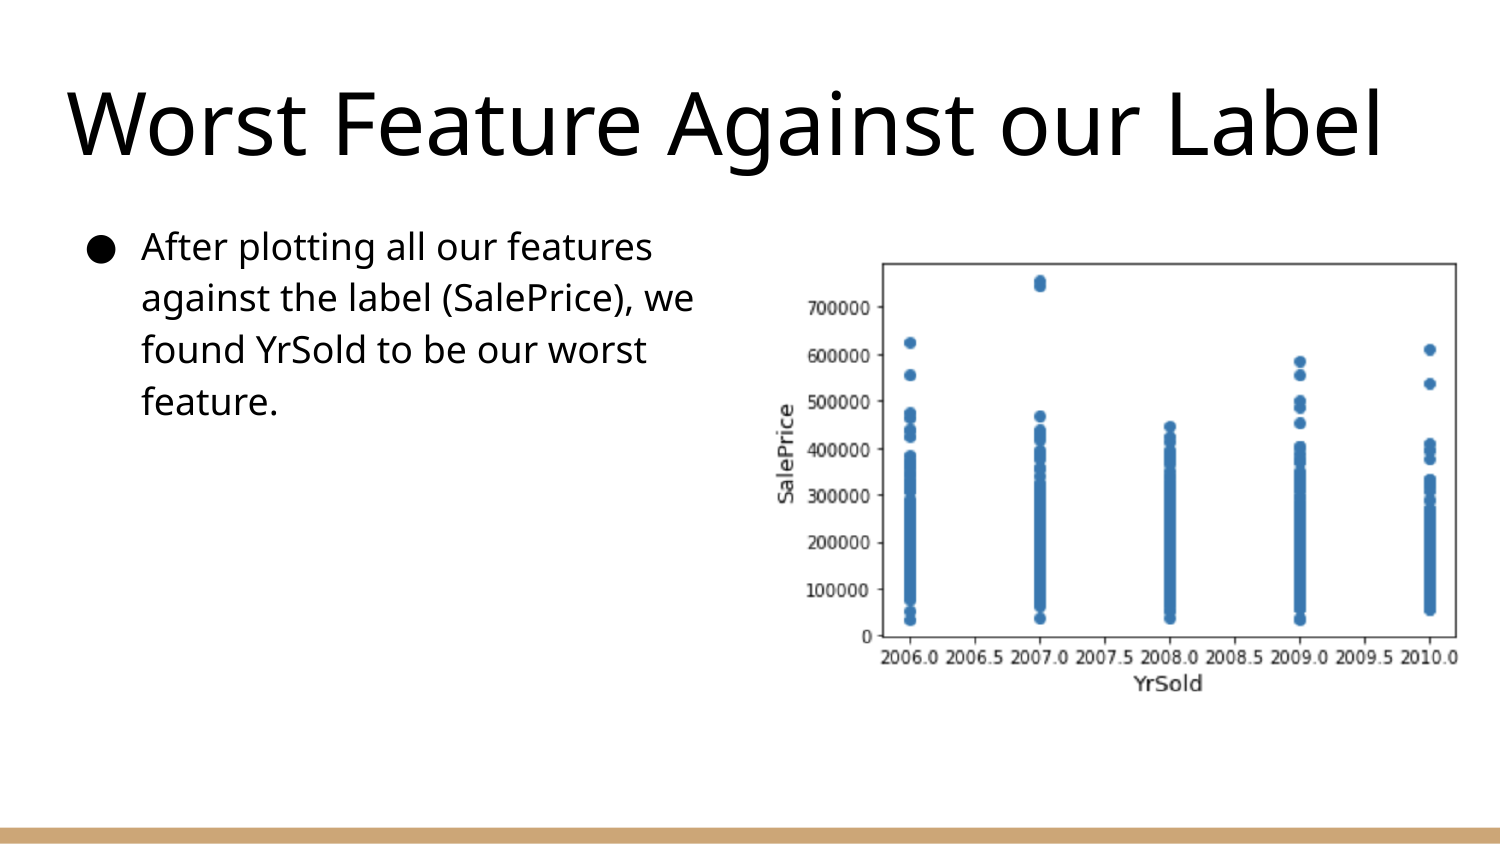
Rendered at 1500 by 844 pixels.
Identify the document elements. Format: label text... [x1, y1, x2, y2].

picture [768, 250, 1469, 702]
list After plotting all our features against the label (SalePrice), we found YrSold to be our worst feature. [51, 200, 750, 752]
title Worst Feature Against our Label [51, 51, 1449, 189]
